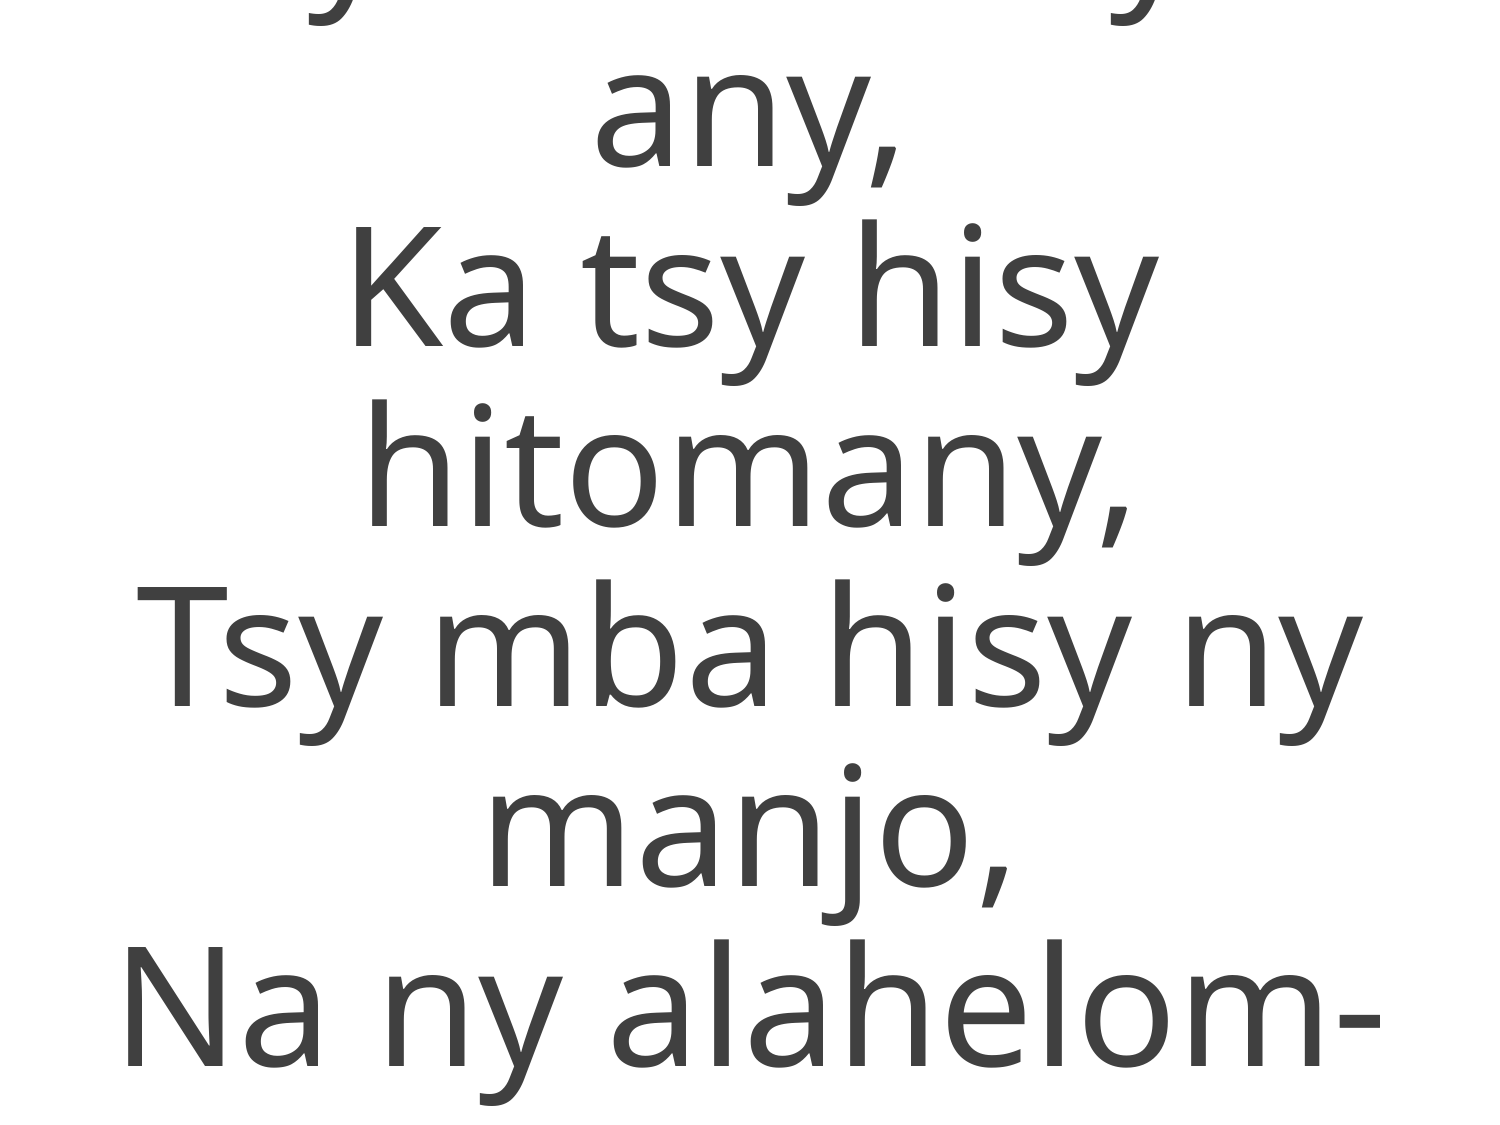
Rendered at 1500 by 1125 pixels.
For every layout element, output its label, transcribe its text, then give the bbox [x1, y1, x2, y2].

title 3 Tsy mba misy ota any, Ka tsy hisy hitomany, Tsy mba hisy ny manjo, Na ny alahelom-po. [0, 453, 1500, 672]
